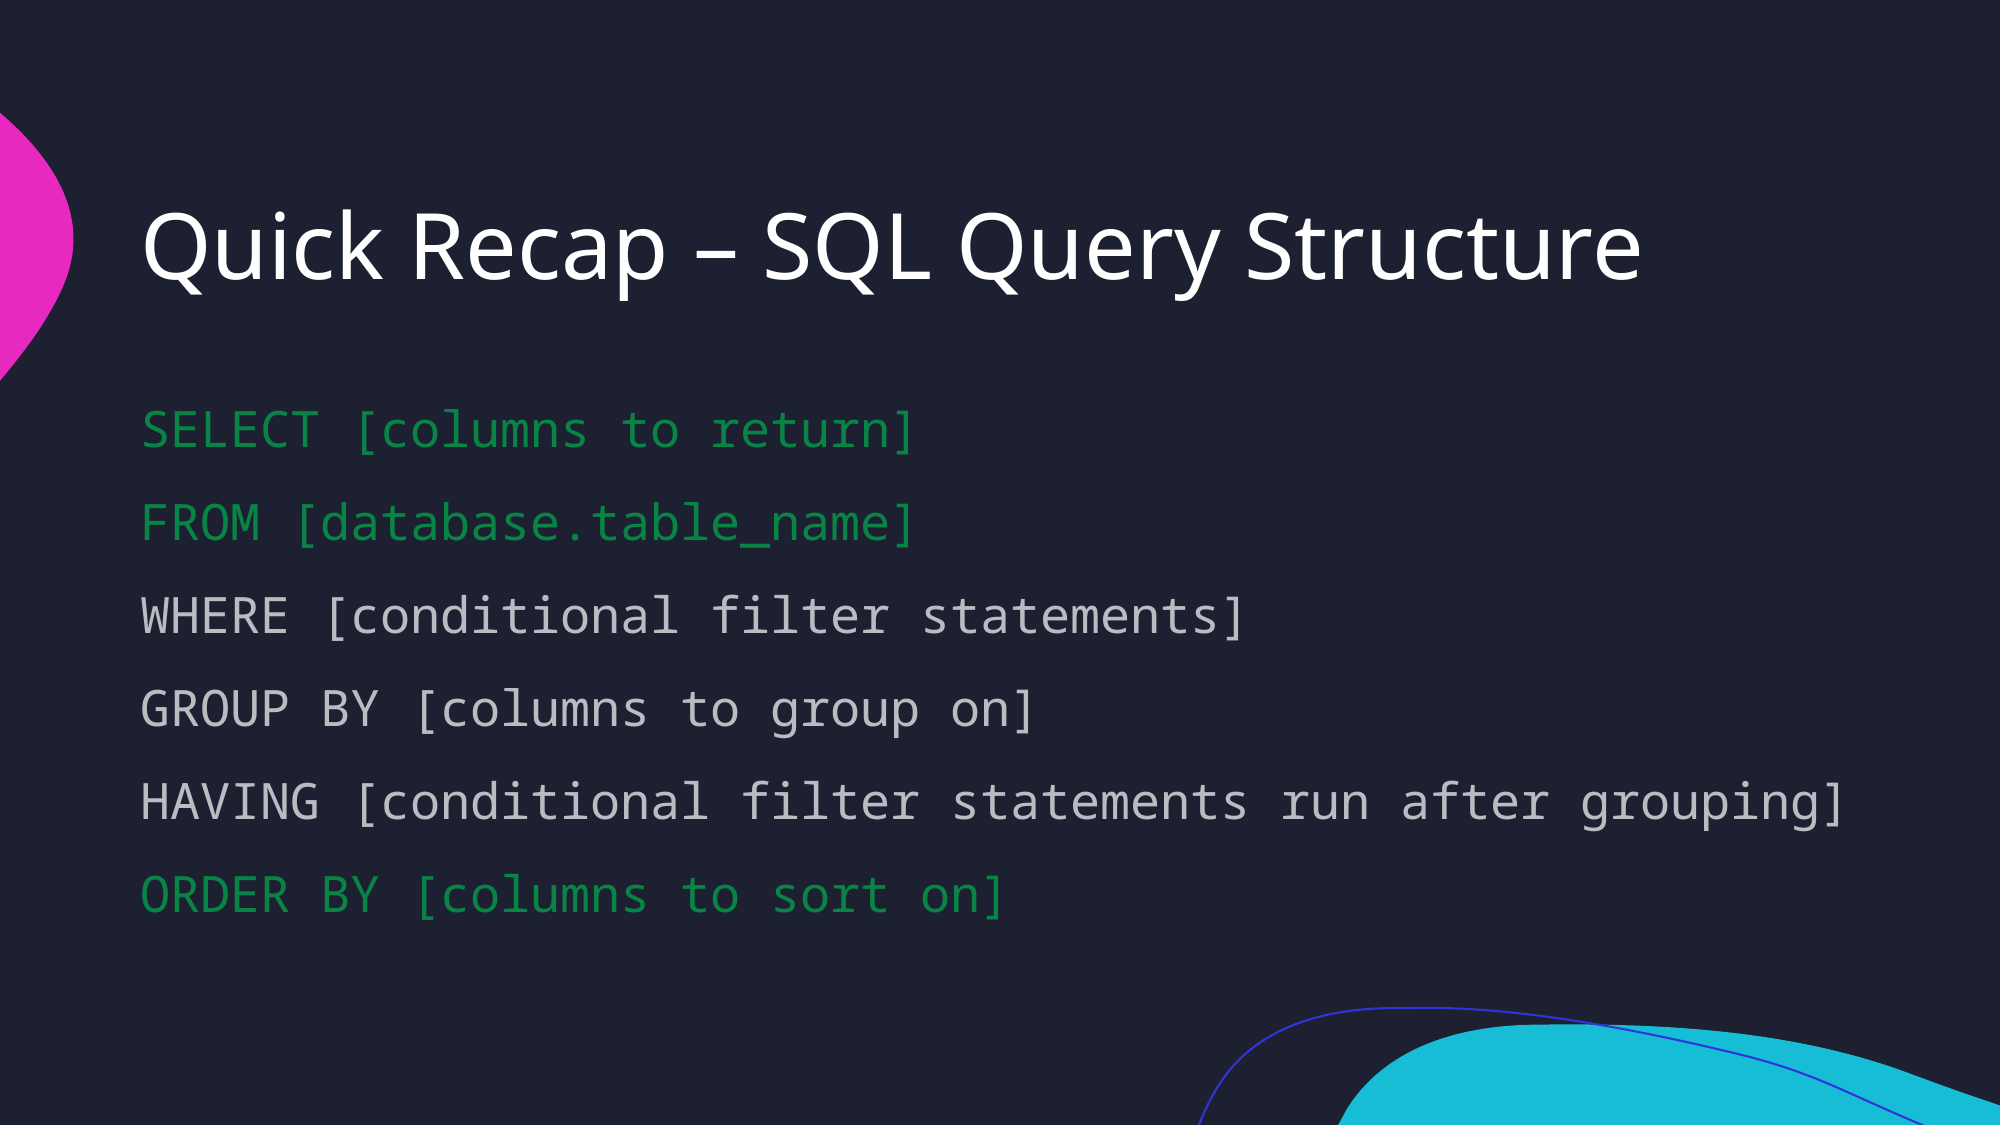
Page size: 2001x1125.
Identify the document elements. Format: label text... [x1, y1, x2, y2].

list SELECT [columns to return] FROM [database.table_name] WHERE [conditional filter statements] GROUP BY [columns to group on] HAVING [conditional filter statements run after grouping] ORDER BY [columns to sort on] [125, 375, 1875, 1002]
title Quick Recap – SQL Query Structure [125, 125, 1875, 375]
